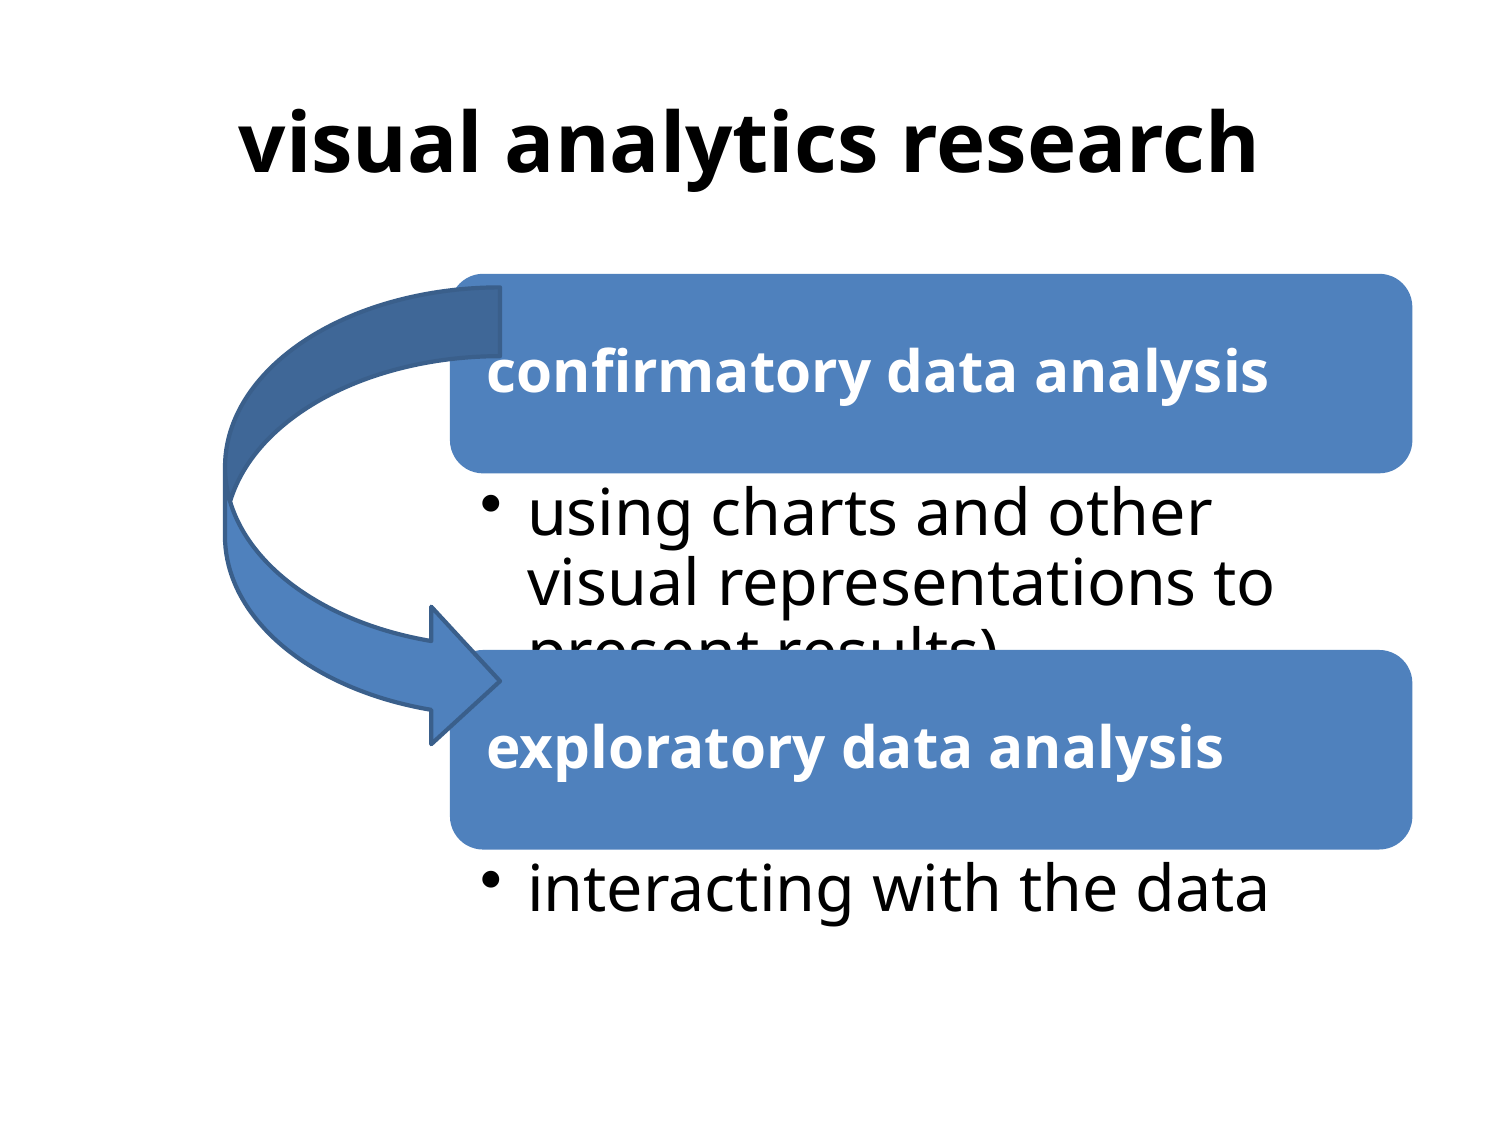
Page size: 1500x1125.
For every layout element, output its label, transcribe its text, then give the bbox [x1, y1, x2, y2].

title visual analytics research [75, 45, 1425, 233]
text_box [222, 289, 444, 747]
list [449, 237, 1413, 1063]
